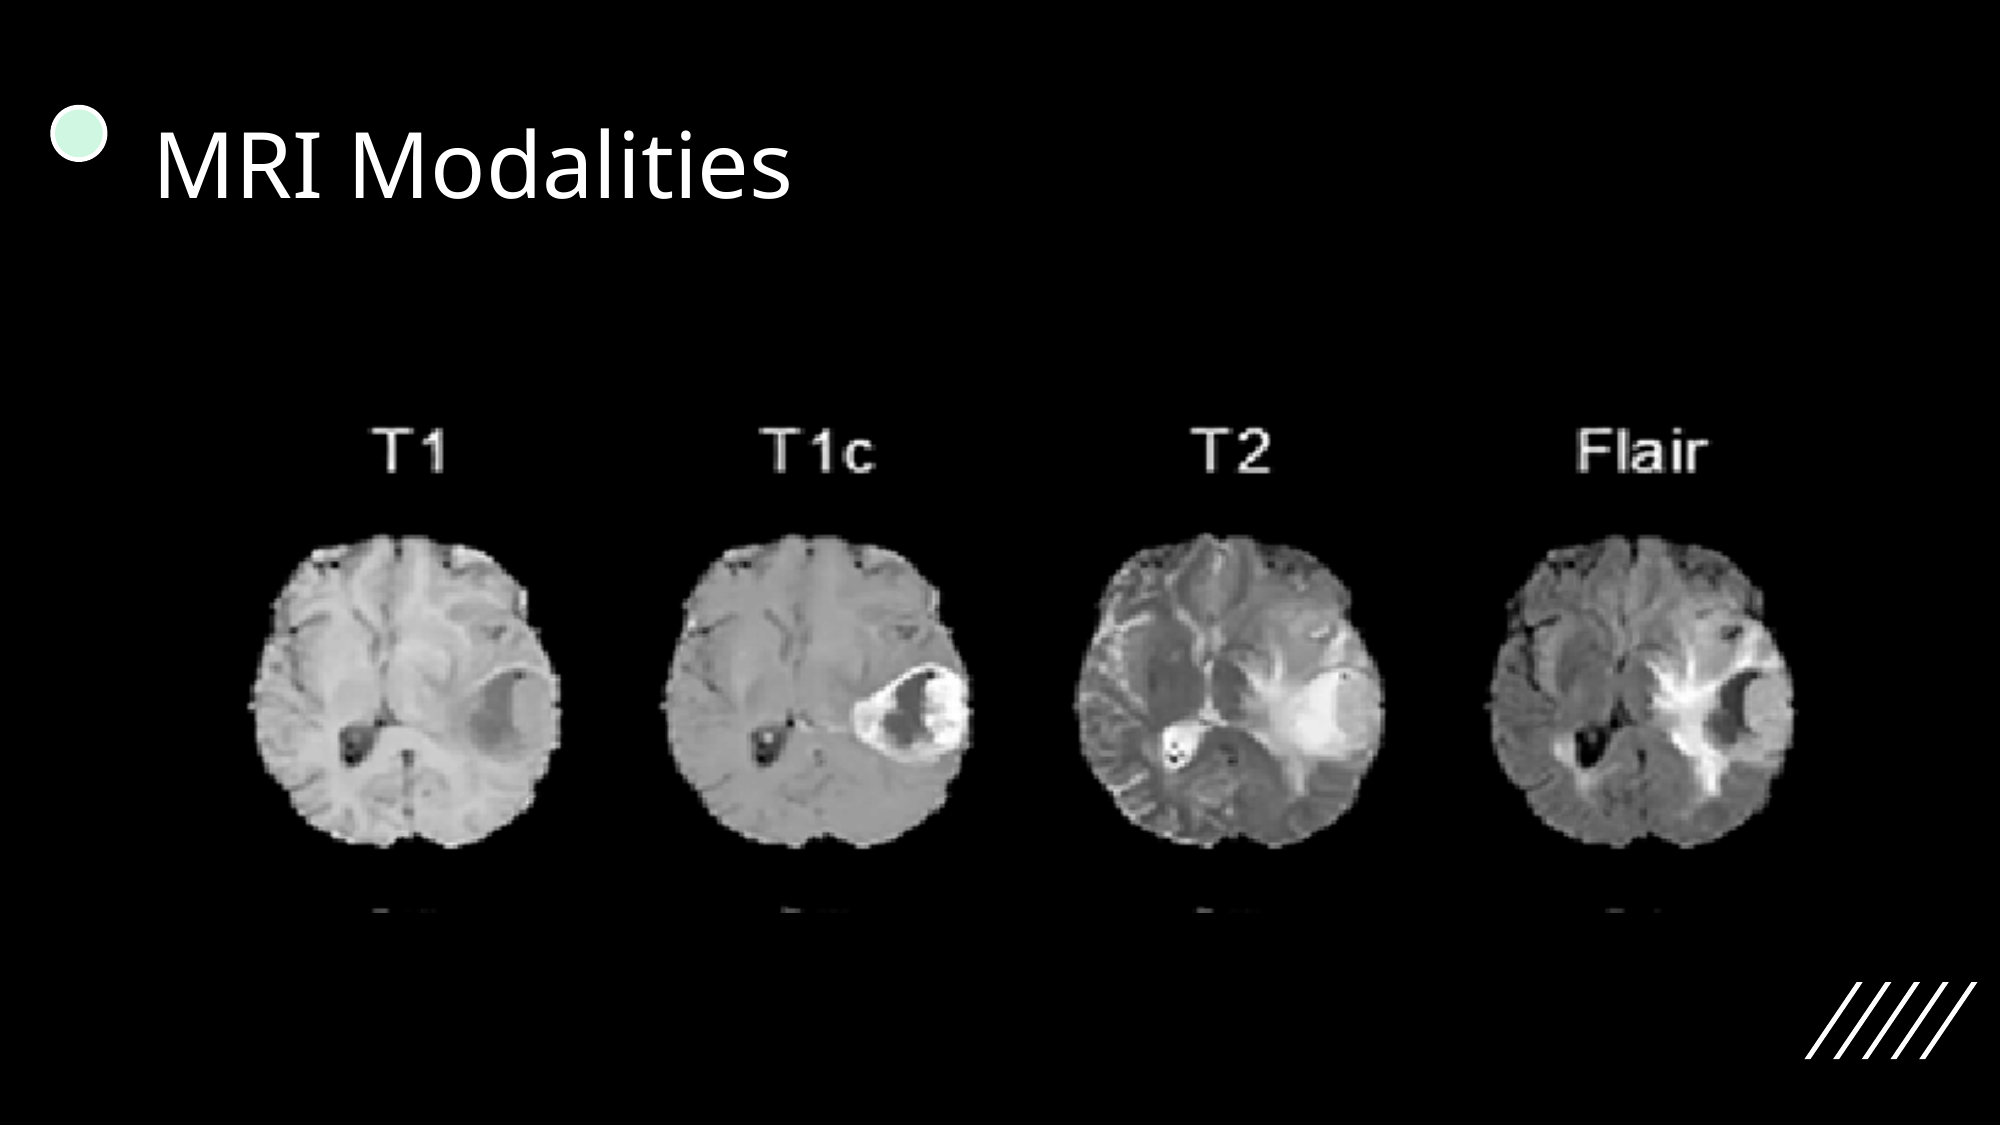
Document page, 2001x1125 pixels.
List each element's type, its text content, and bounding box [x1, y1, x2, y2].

title MRI Modalities [137, 59, 1863, 278]
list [199, 404, 1863, 913]
